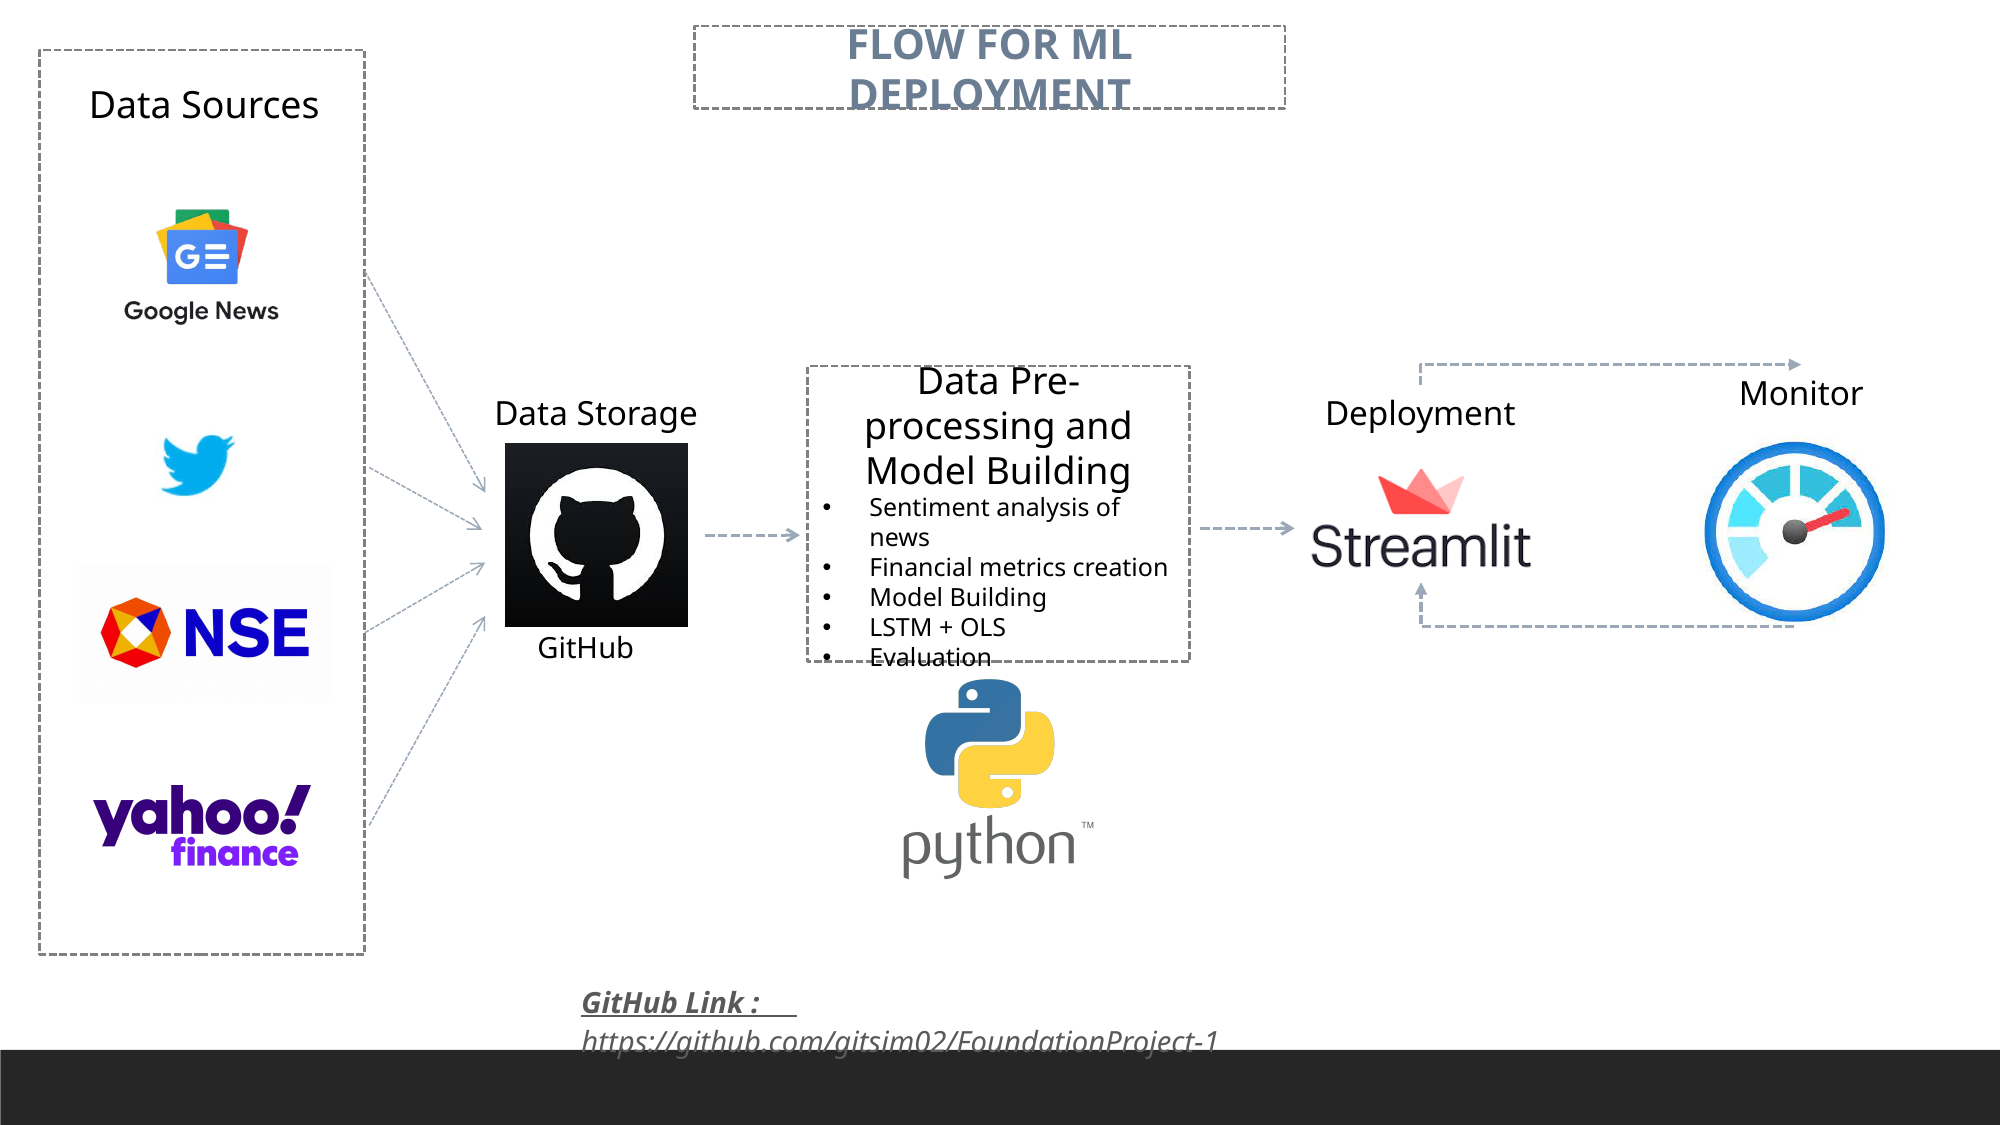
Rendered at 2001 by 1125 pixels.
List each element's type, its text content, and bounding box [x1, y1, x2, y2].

text_box GitHub [496, 622, 690, 672]
text_box Monitor [1678, 364, 1925, 420]
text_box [368, 501, 483, 531]
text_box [368, 615, 486, 826]
picture [78, 561, 330, 704]
text_box Data Pre-processing and Model Building Sentiment analysis of news Financial metrics creation Model Building LSTM + OLS Evaluation [806, 365, 1191, 663]
picture [93, 404, 348, 531]
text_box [364, 561, 486, 634]
text_box [38, 49, 366, 956]
picture [92, 785, 312, 866]
picture [1298, 455, 1544, 583]
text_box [1585, 416, 1631, 792]
picture [1699, 435, 1890, 627]
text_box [1600, 184, 1622, 414]
picture [95, 190, 309, 352]
text_box Deployment [1294, 385, 1547, 440]
picture [504, 443, 688, 627]
picture [807, 677, 1173, 884]
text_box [364, 270, 486, 494]
text_box GitHub Link : https://github.com/gitsim02/FoundationProject-1 [566, 976, 1421, 1071]
text_box Data Sources [65, 73, 344, 134]
text_box Data Storage [495, 385, 725, 440]
text_box FLOW FOR ML DEPLOYMENT [693, 25, 1286, 110]
